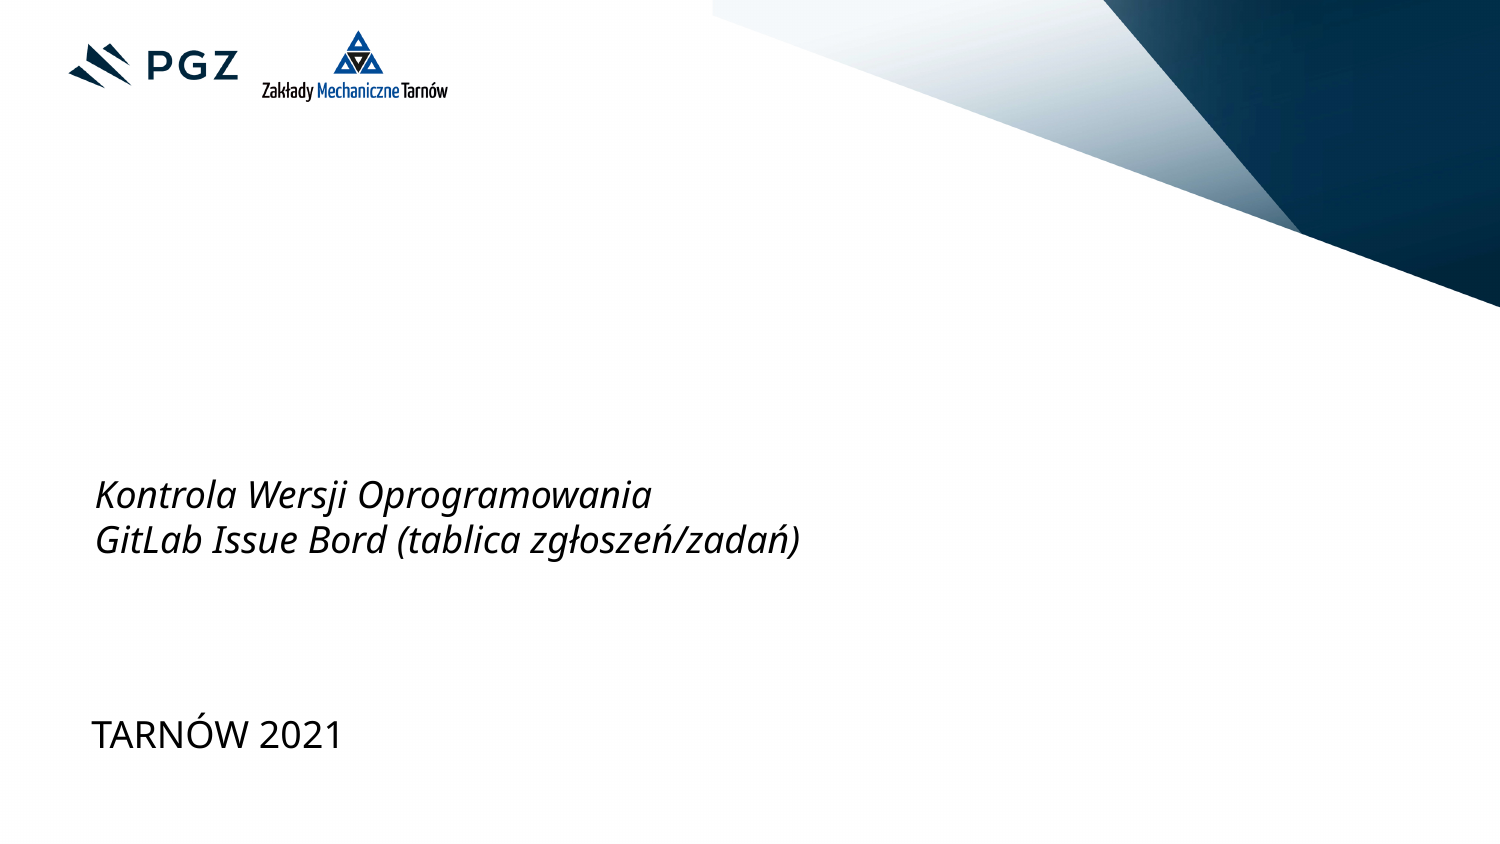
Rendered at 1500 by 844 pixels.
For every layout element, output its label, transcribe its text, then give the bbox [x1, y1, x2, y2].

title Kontrola Wersji Oprogramowania GitLab Issue Bord (tablica zgłoszeń/zadań) [79, 386, 1329, 647]
picture [0, 0, 1500, 844]
text_box TARNÓW 2021 [76, 703, 467, 764]
